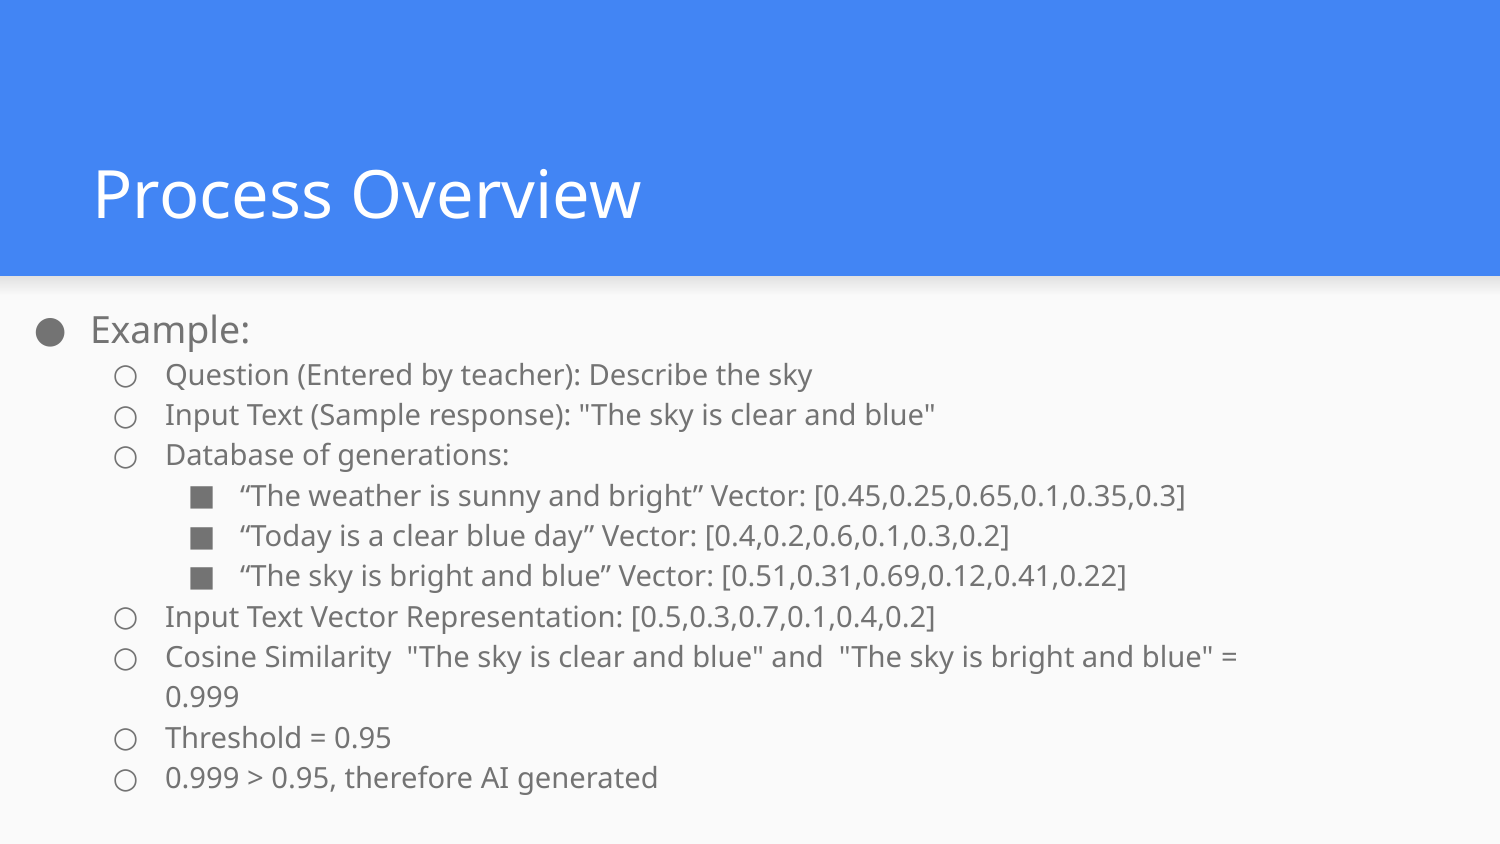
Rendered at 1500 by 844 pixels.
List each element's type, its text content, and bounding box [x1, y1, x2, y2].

list Example: Question (Entered by teacher): Describe the sky Input Text (Sample response): "The sky is clear and blue" Database of generations: “The weather is sunny and bright” Vector: [0.45,0.25,0.65,0.1,0.35,0.3] “Today is a clear blue day” Vector: [0.4,0.2,0.6,0.1,0.3,0.2] “The sky is bright and blue” Vector: [0.51,0.31,0.69,0.12,0.41,0.22] Input Text Vector Representation: [0.5,0.3,0.7,0.1,0.4,0.2] Cosine Similarity "The sky is clear and blue" and "The sky is bright and blue" = 0.999 Threshold = 0.95 0.999 > 0.95, therefore AI generated [0, 283, 1279, 844]
title Process Overview [77, 121, 1427, 248]
